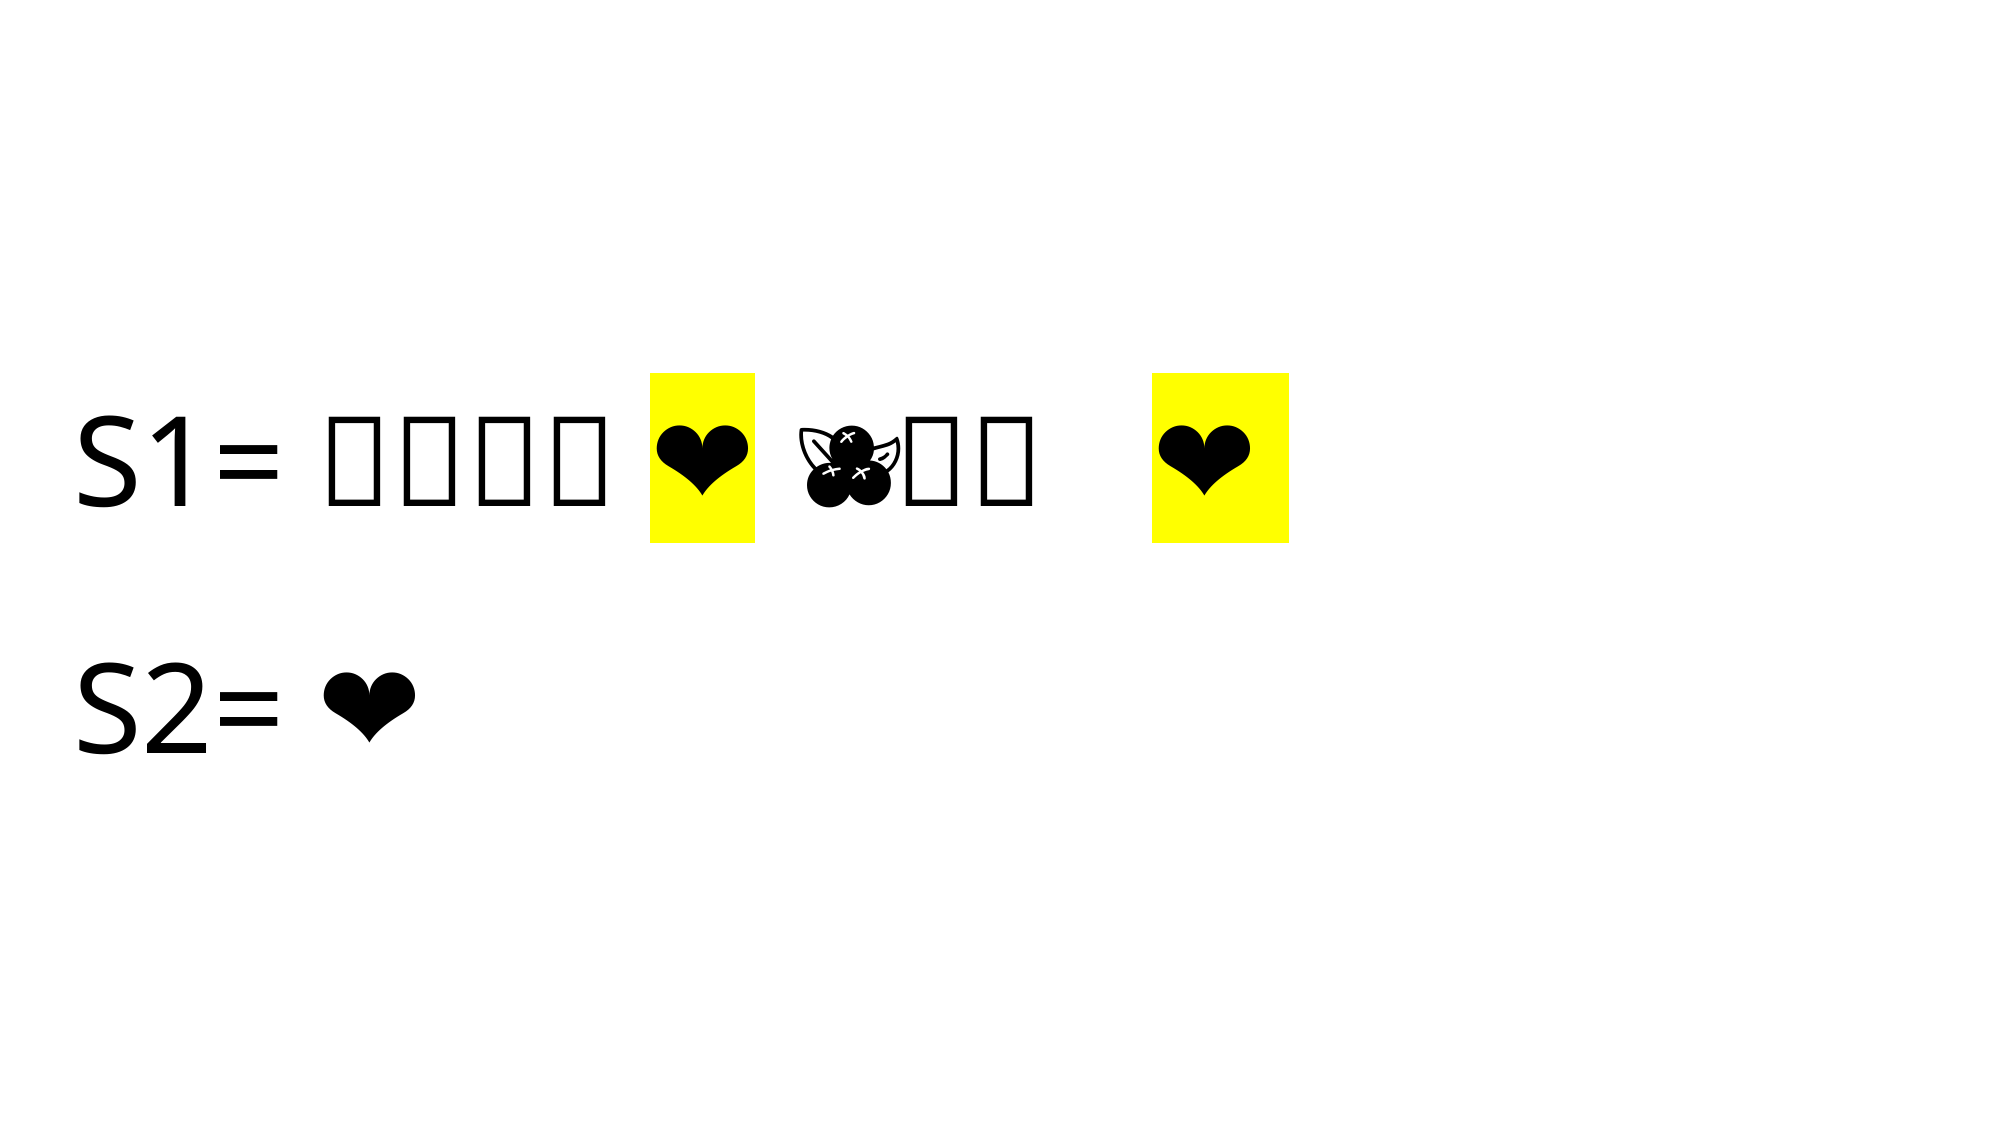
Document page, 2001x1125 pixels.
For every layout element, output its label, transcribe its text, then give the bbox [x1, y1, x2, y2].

text_box S2= ❤️🦉 [58, 395, 1773, 788]
title S1= 🍈🍉🦉🦉 ❤️🦉 🥭🍒 🥭🫐 ❤️🦉 [58, 149, 1973, 542]
